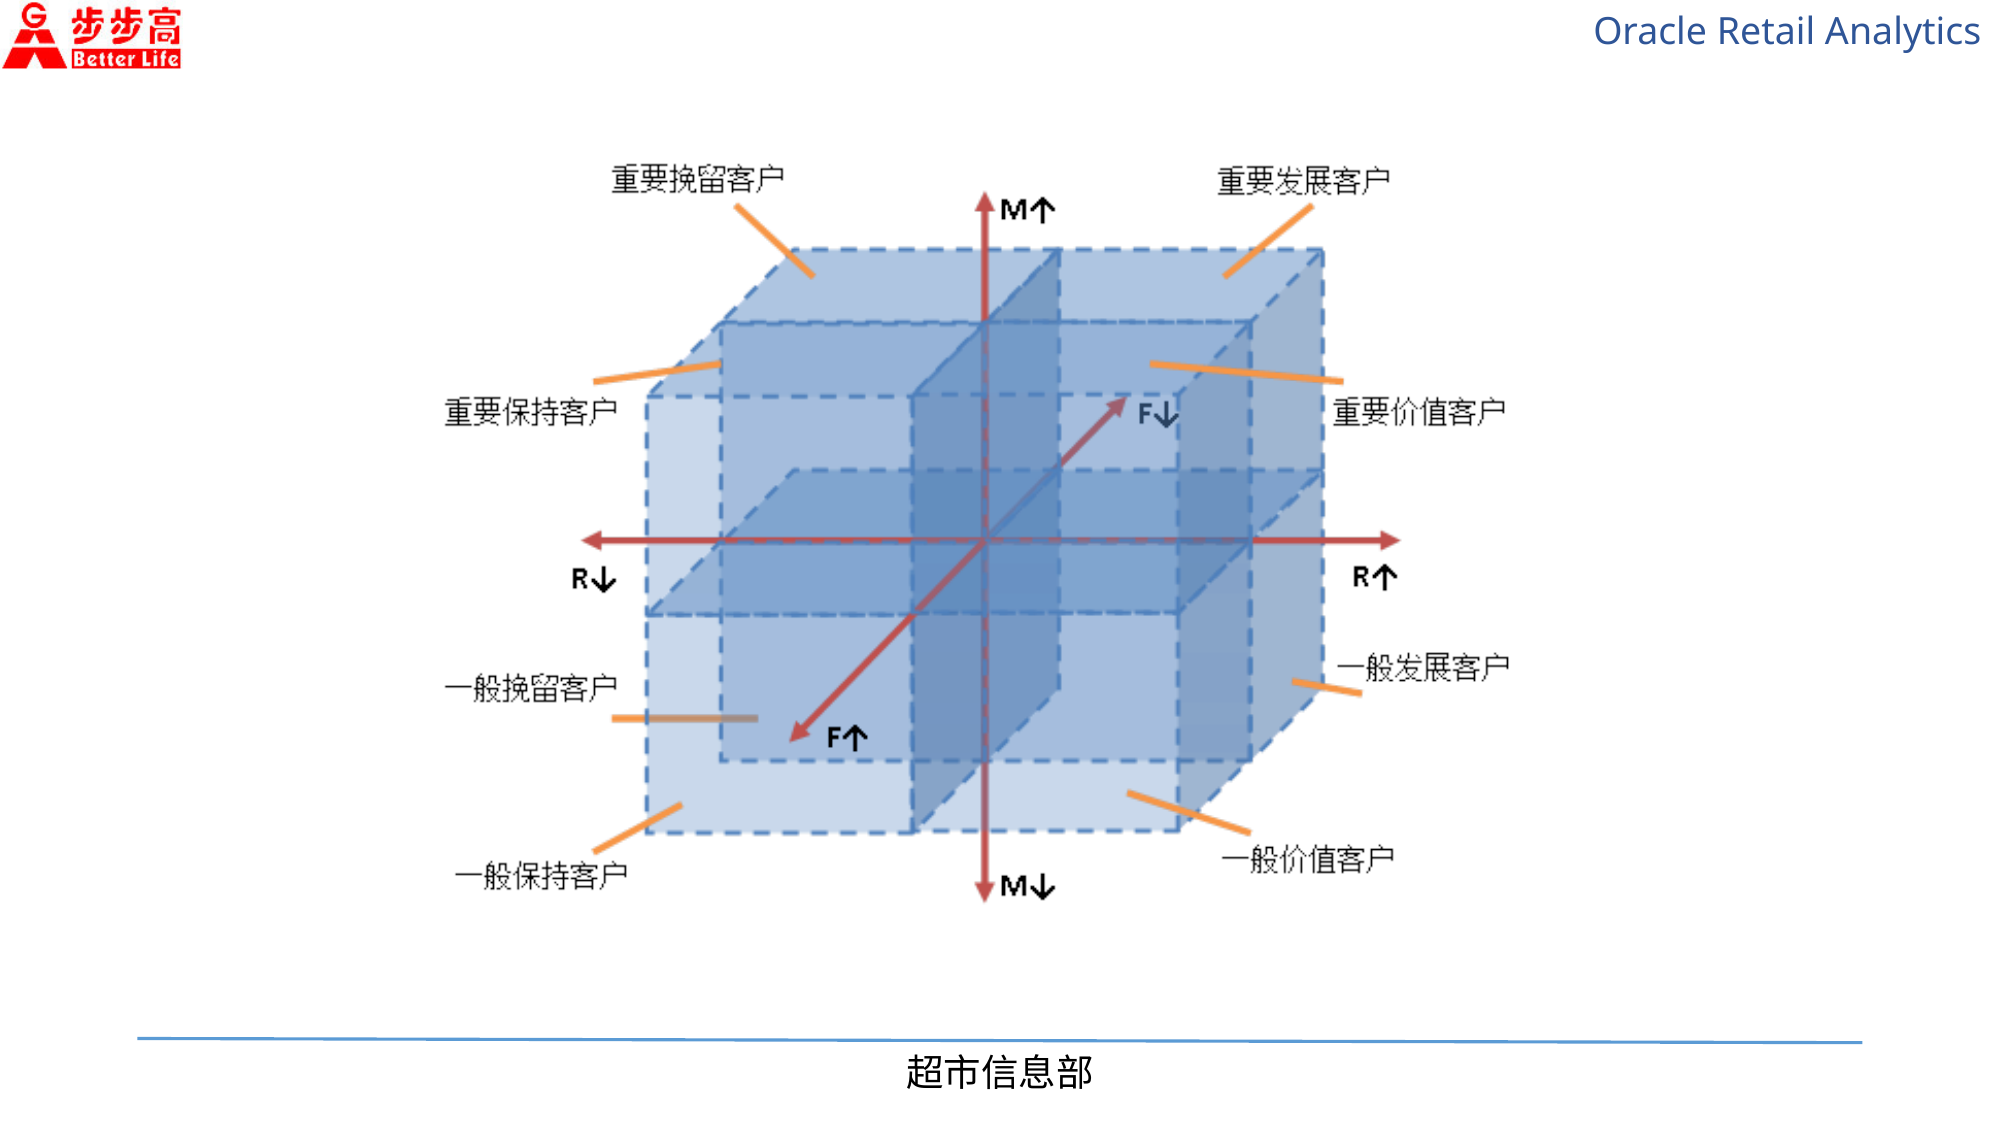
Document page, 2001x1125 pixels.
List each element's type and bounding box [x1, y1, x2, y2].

picture [427, 148, 1542, 915]
picture [0, 0, 183, 71]
